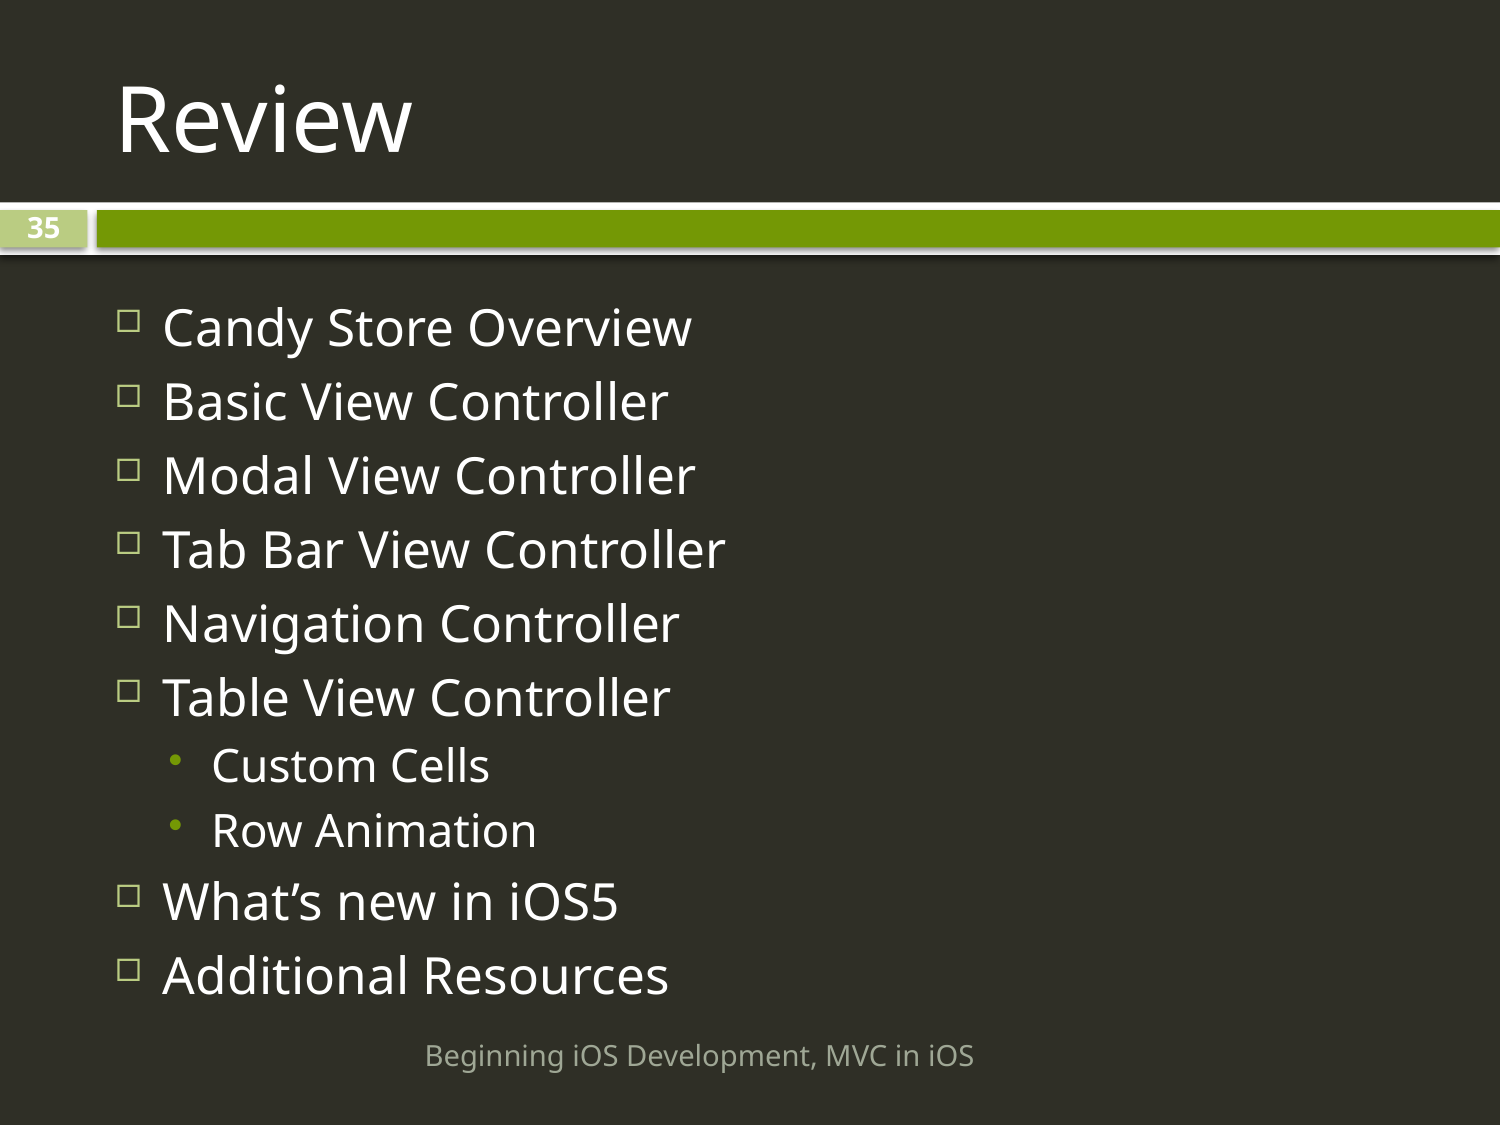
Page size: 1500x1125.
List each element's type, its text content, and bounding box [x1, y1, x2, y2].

title Review [99, 44, 1425, 188]
list Candy Store Overview Basic View Controller Modal View Controller Tab Bar View Controller Navigation Controller Table View Controller Custom Cells Row Animation What’s new in iOS5 Additional Resources [99, 287, 1438, 1013]
footer Beginning iOS Development, MVC in iOS [99, 1024, 990, 1085]
slide_number 35 [0, 208, 88, 249]
